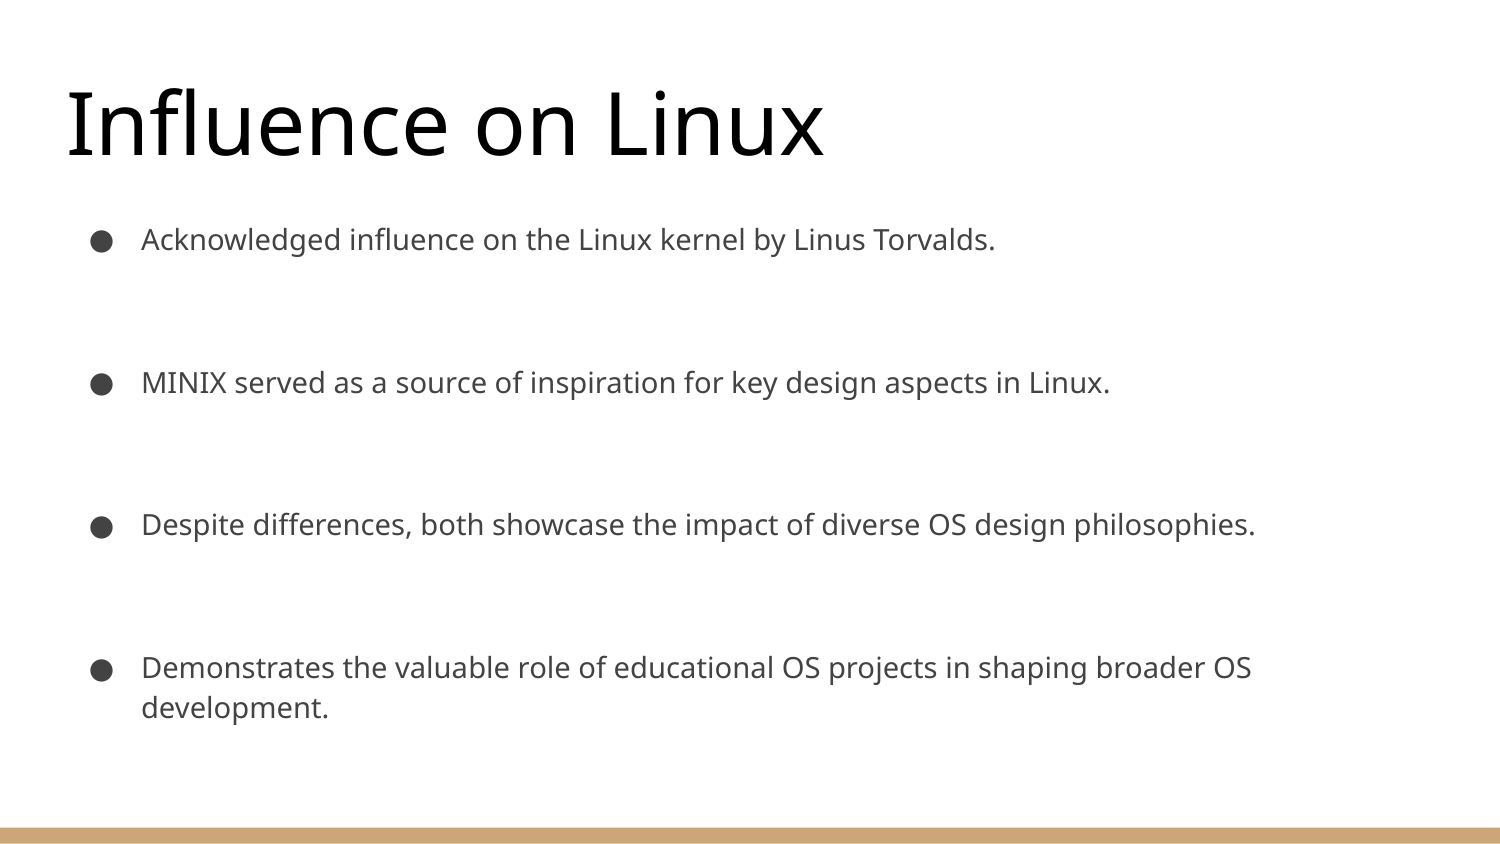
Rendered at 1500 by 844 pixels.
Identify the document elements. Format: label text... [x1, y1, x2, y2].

list Acknowledged influence on the Linux kernel by Linus Torvalds. MINIX served as a source of inspiration for key design aspects in Linux. Despite differences, both showcase the impact of diverse OS design philosophies. Demonstrates the valuable role of educational OS projects in shaping broader OS development. [51, 200, 1449, 752]
title Influence on Linux [51, 51, 1449, 189]
